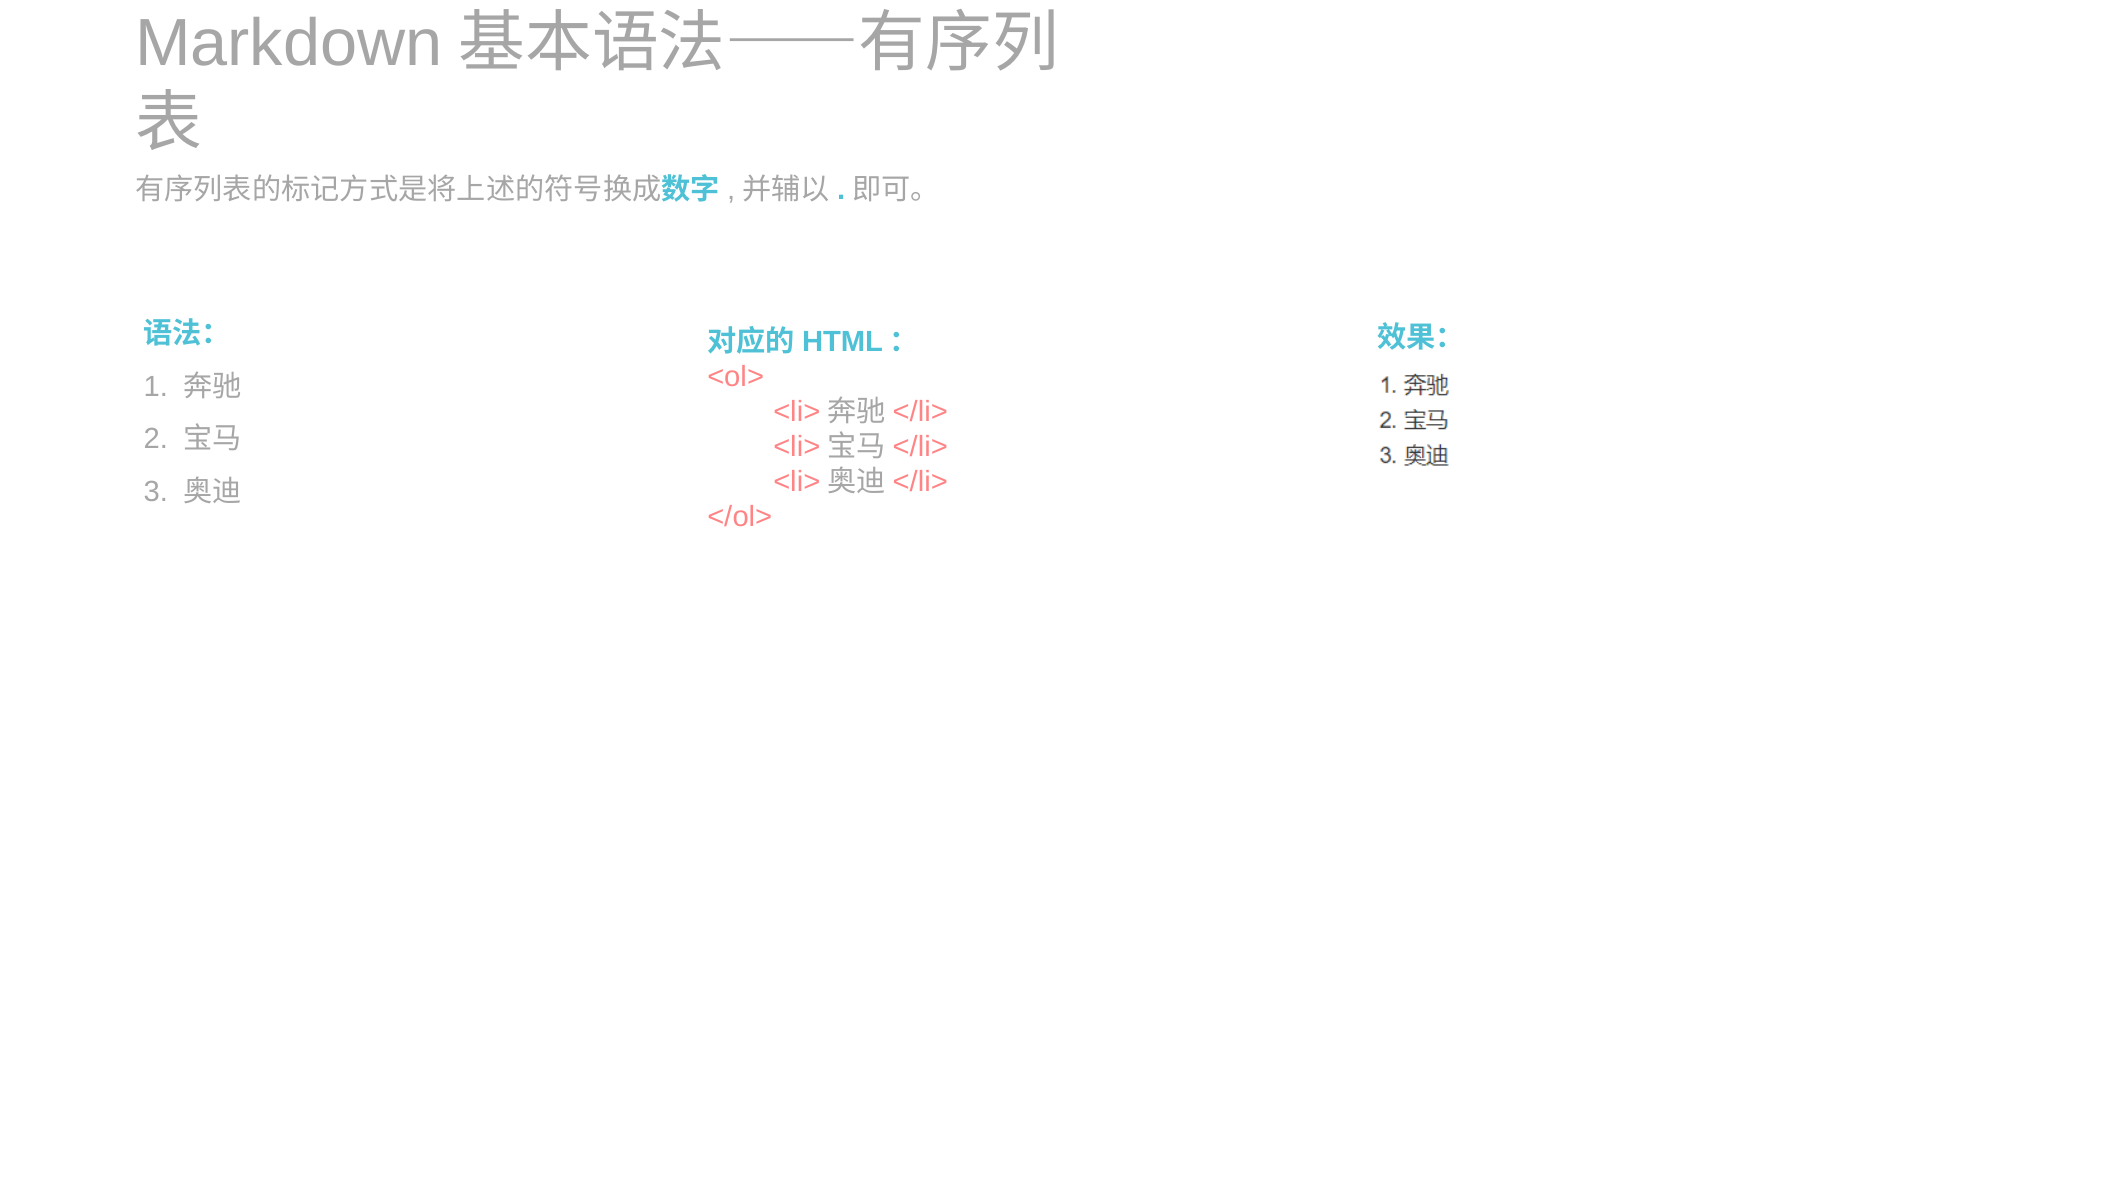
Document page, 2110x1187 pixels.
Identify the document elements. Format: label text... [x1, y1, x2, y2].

text_box 效果： [1377, 300, 1671, 406]
picture [1377, 364, 1455, 472]
text_box Markdown基本语法——有序列表 [135, 0, 1126, 152]
text_box 语法： 1. 奔驰 2. 宝马 3. 奥迪 [143, 296, 753, 507]
text_box 对应的HTML： <ol> <li>奔驰</li> <li>宝马</li> <li>奥迪</li> </ol> [707, 305, 1102, 585]
text_box 有序列表的标记方式是将上述的符号换成数字,并辅以.即可。 [135, 152, 1917, 206]
